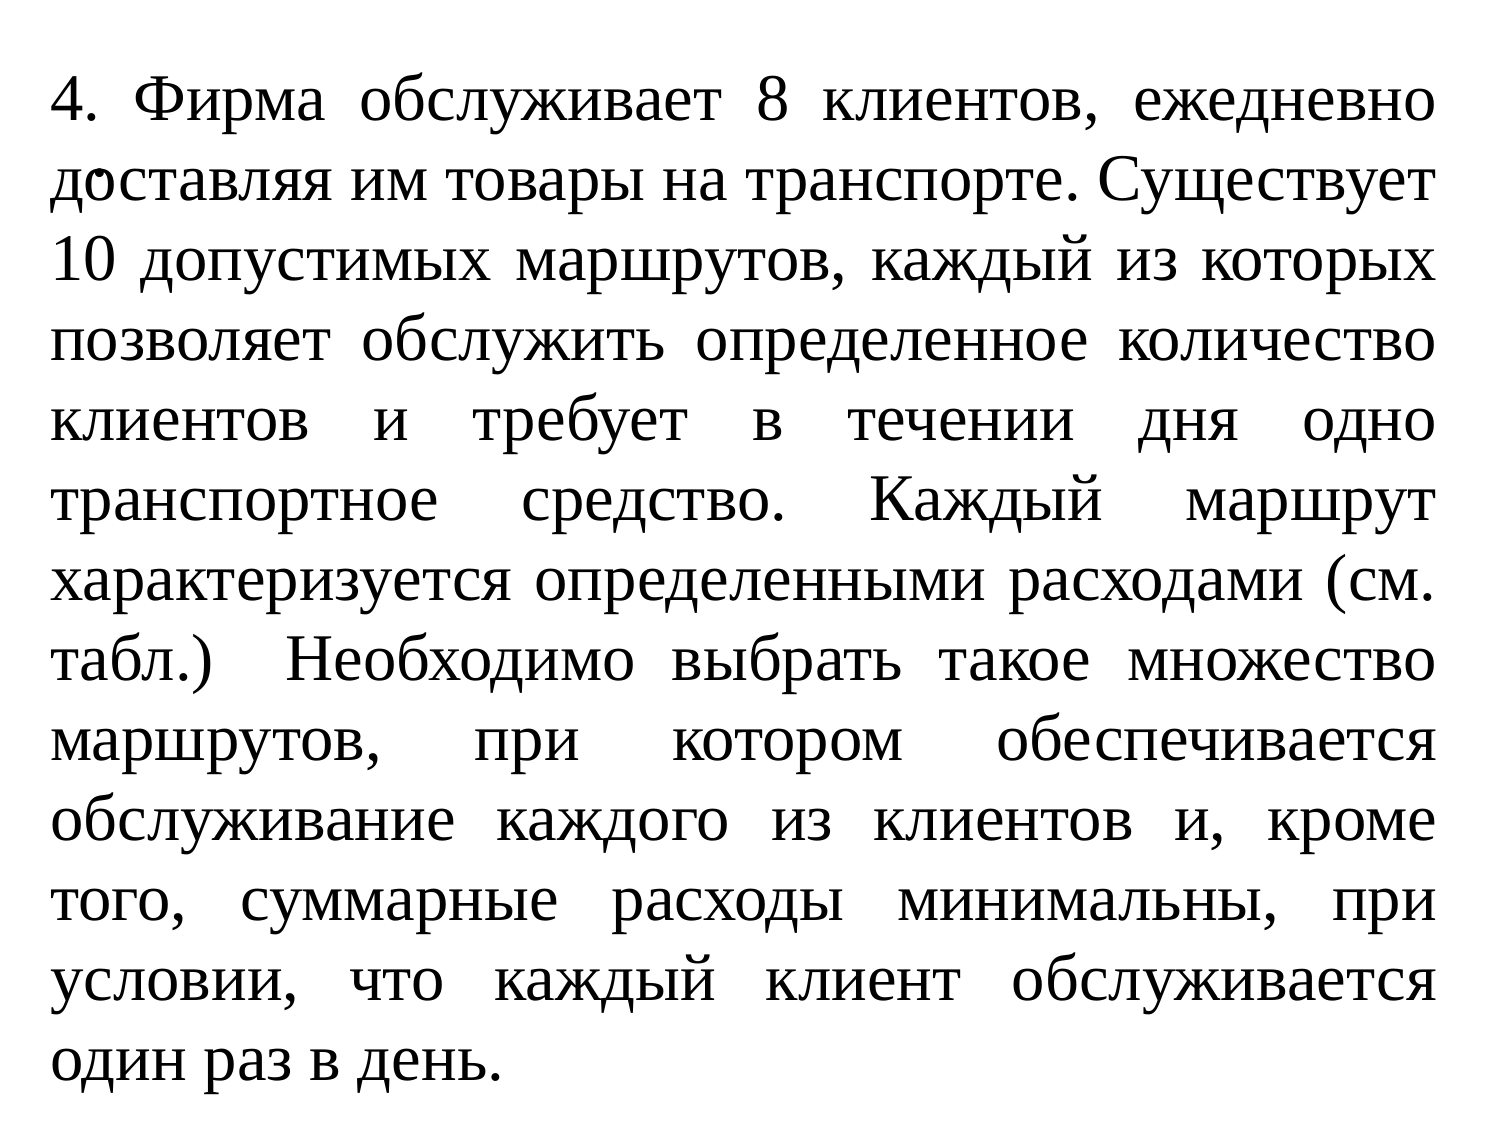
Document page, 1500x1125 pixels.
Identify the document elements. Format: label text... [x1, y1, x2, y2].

text_box 4. Фирма обслуживает 8 клиентов, ежедневно доставляя им товары на транспорте. Существует 10 допустимых маршрутов, каждый из которых позволяет обслужить определенное количество клиентов и требует в течении дня одно транспортное средство. Каждый маршрут характеризуется определенными расходами (см. табл.) Необходимо выбрать такое множество маршрутов, при котором обеспечивается обслуживание каждого из клиентов и, кроме того, суммарные расходы минимальны, при условии, что каждый клиент обслуживается один раз в день. [35, 46, 1454, 1102]
